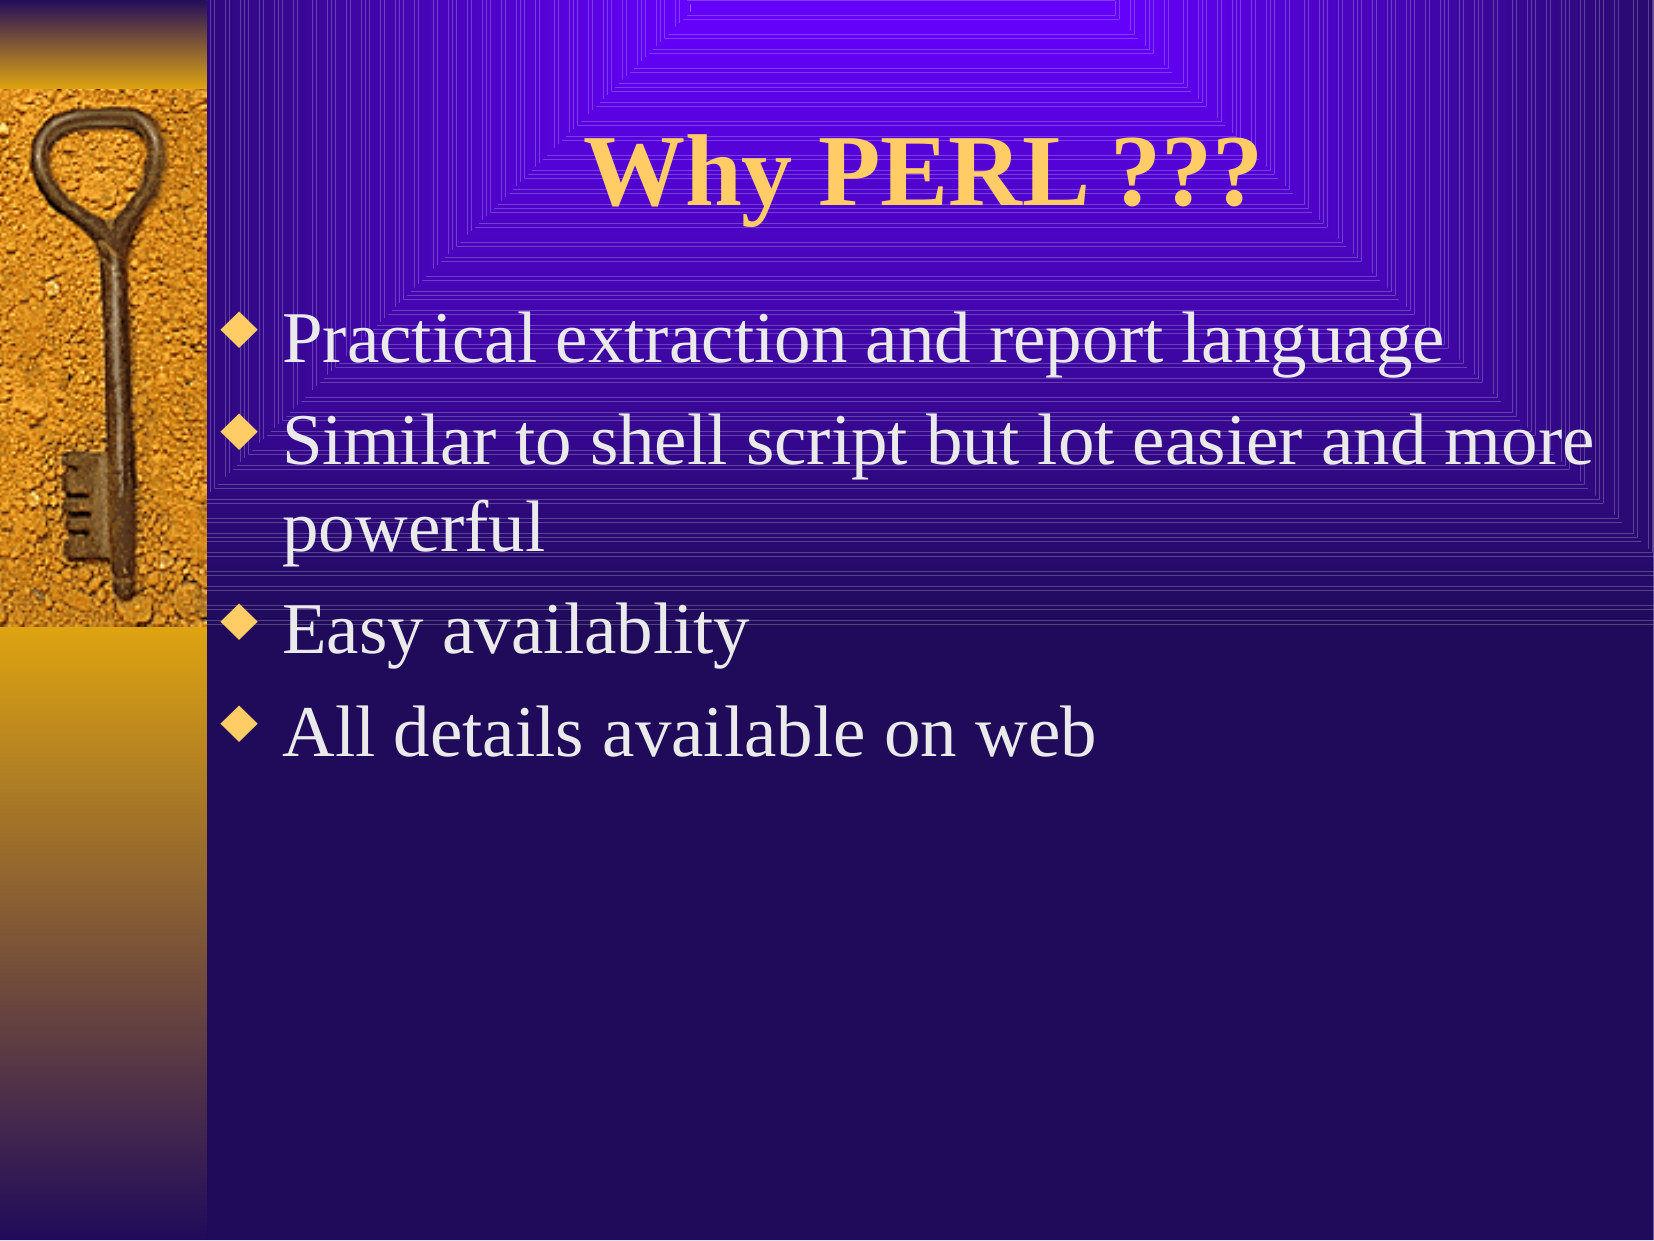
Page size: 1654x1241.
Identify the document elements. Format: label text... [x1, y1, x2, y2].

list Practical extraction and report language Similar to shell script but lot easier and more powerful Easy availablity All details available on web [220, 288, 1627, 963]
picture [0, 89, 207, 627]
title Why PERL ??? [220, 54, 1627, 274]
